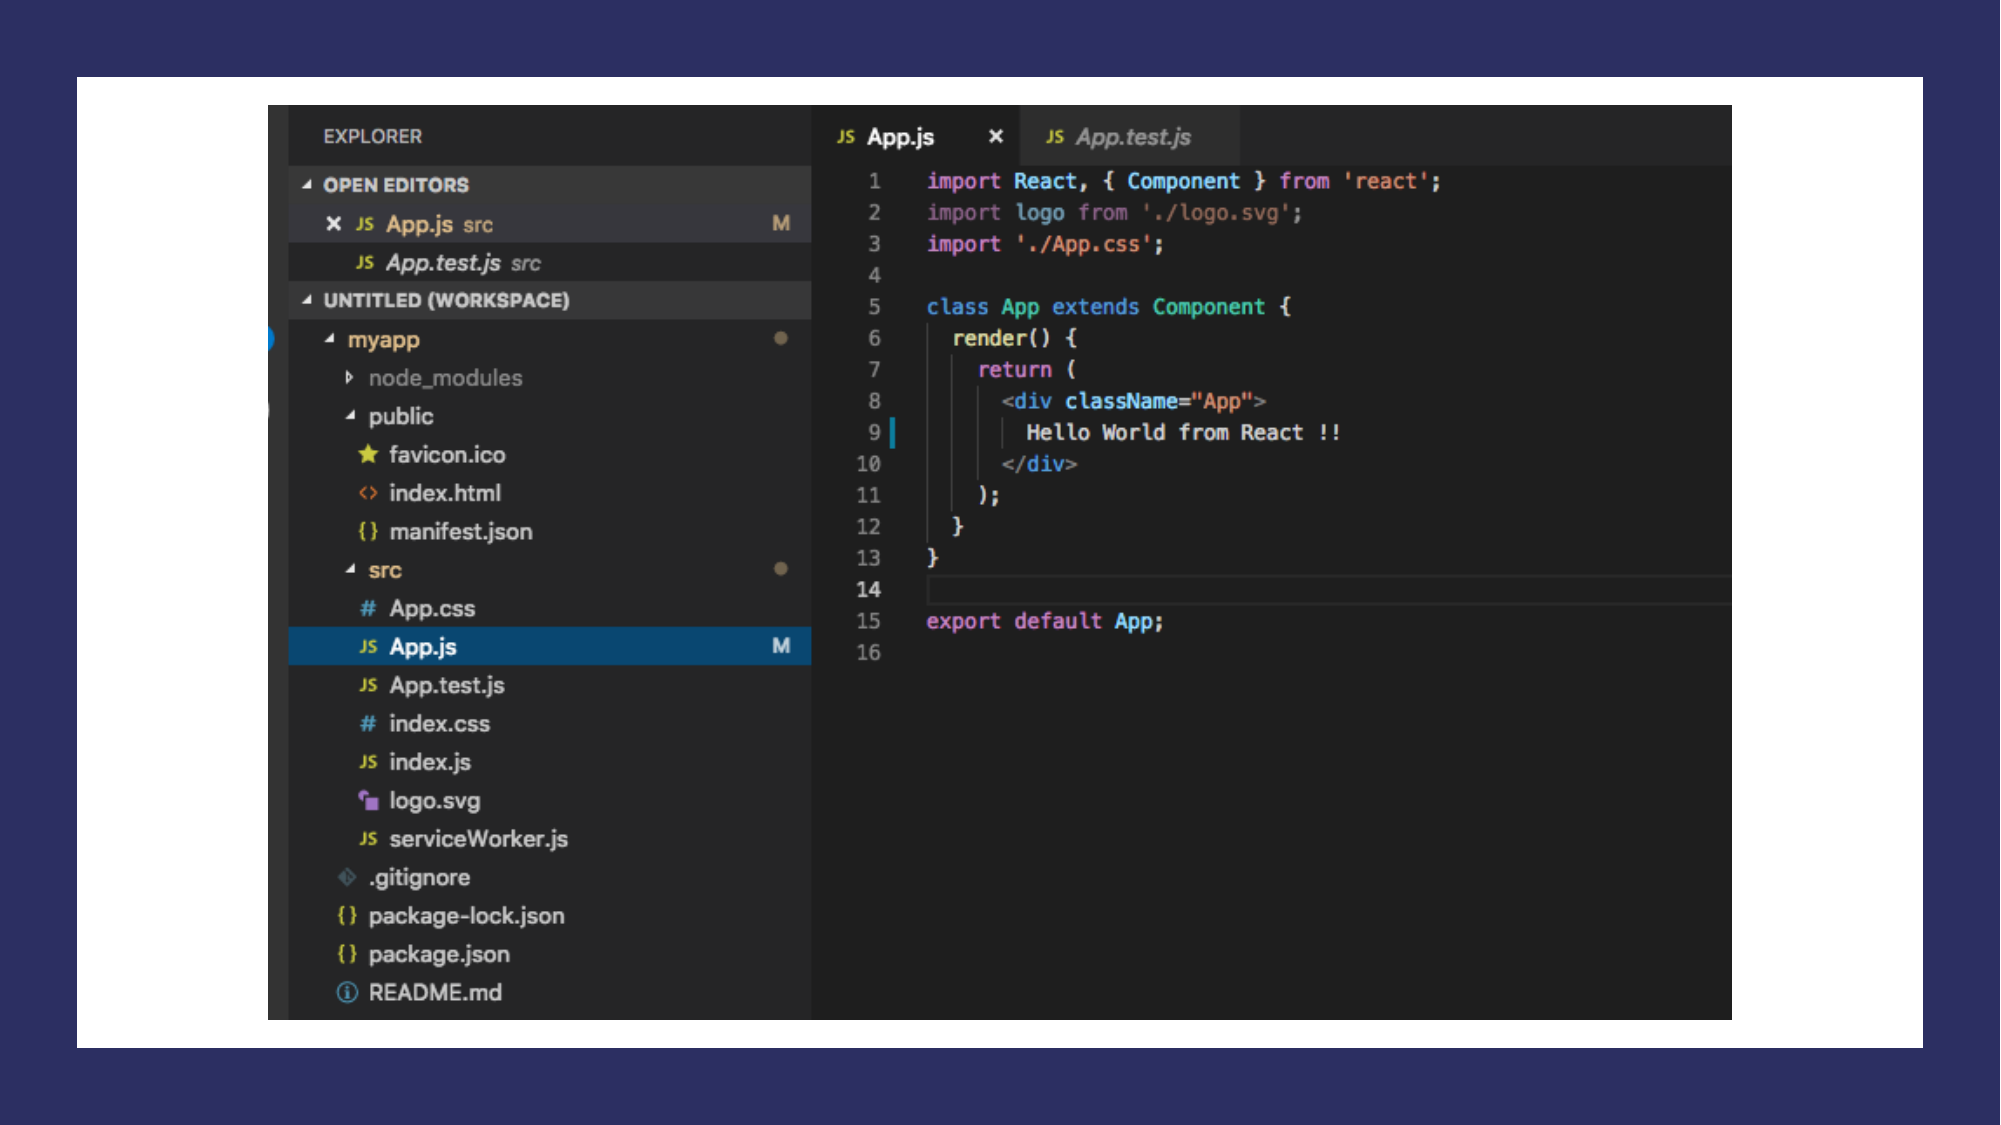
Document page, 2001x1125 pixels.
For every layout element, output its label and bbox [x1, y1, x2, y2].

text_box [77, 77, 1923, 1048]
text_box [0, 0, 2000, 1125]
text_box [1732, 485, 2000, 1013]
list [268, 105, 1732, 1020]
